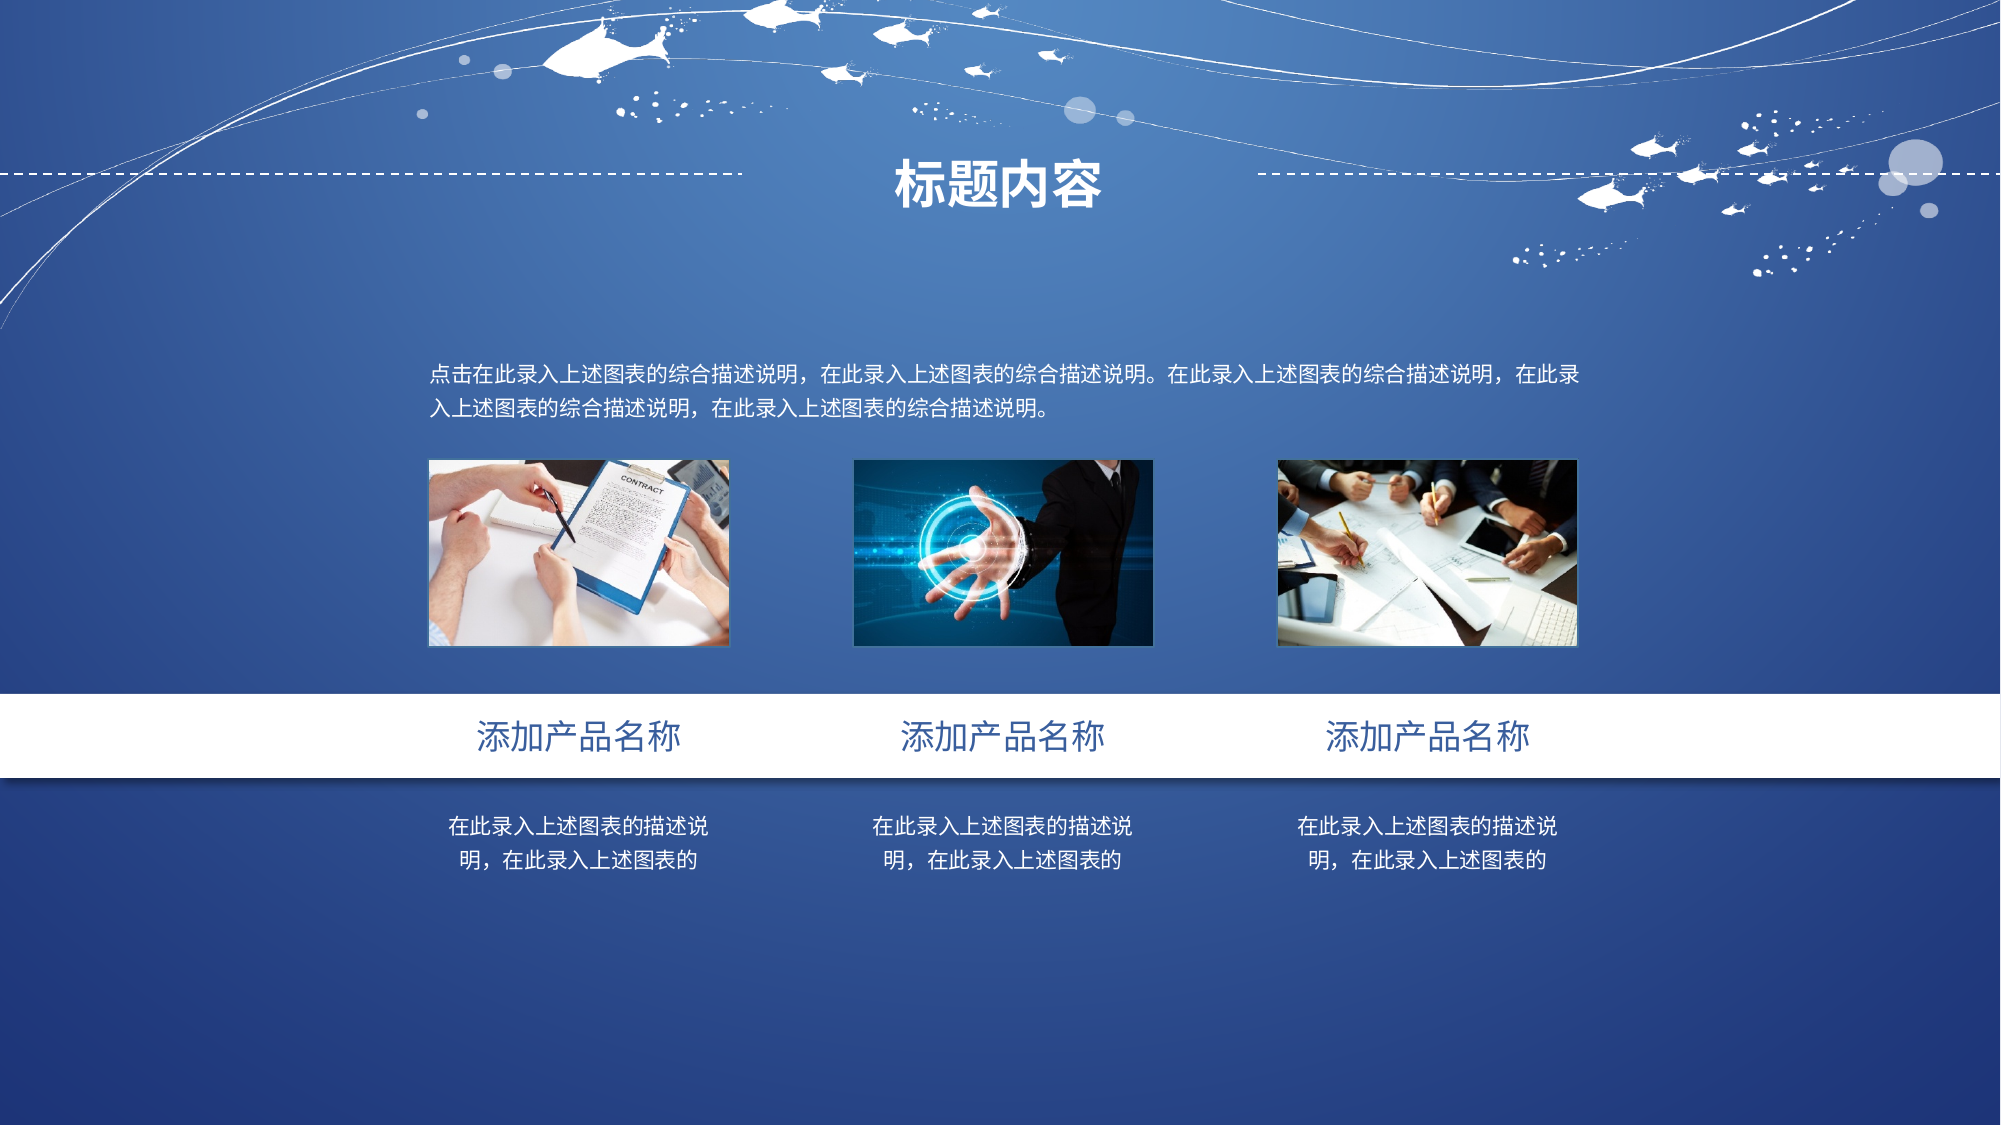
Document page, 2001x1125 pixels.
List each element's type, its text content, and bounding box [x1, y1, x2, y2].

text_box [428, 458, 730, 648]
text_box 在此录入上述图表的描述说明，在此录入上述图表的 [1284, 799, 1571, 879]
text_box [852, 458, 1155, 648]
text_box 添加产品名称 [464, 709, 693, 762]
text_box 在此录入上述图表的描述说明，在此录入上述图表的 [860, 799, 1147, 879]
text_box 添加产品名称 [889, 709, 1118, 762]
text_box [0, 693, 2000, 778]
picture [0, 0, 2001, 1125]
text_box 点击在此录入上述图表的综合描述说明，在此录入上述图表的综合描述说明。在此录入上述图表的综合描述说明，在此录入上述图表的综合描述说明，在此录入上述图表的综合描述说明。 [418, 347, 1599, 427]
text_box 添加产品名称 [1313, 709, 1542, 762]
text_box [1277, 458, 1579, 648]
text_box 在此录入上述图表的描述说明，在此录入上述图表的 [435, 799, 723, 879]
